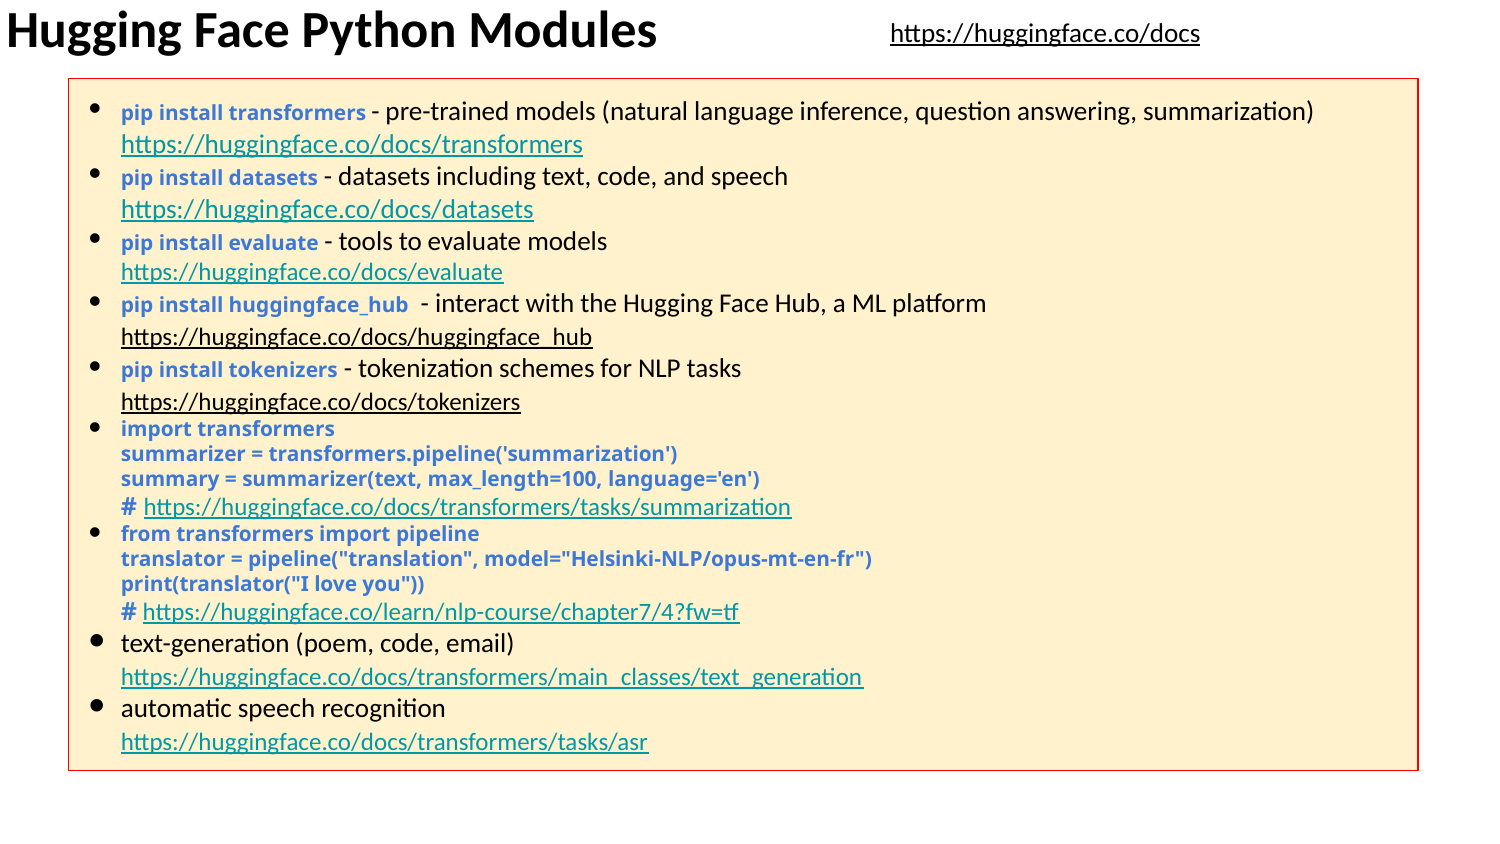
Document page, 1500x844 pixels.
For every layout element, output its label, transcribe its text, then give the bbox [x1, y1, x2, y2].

text_box Hugging Face Python Modules [0, 0, 762, 73]
text_box https://huggingface.co/docs [874, 0, 1239, 63]
text_box pip install transformers - pre-trained models (natural language inference, question answering, summarization) https://huggingface.co/docs/transformers pip install datasets - datasets including text, code, and speech https://huggingface.co/docs/datasets pip install evaluate - tools to evaluate models https://huggingface.co/docs/evaluate pip install huggingface_hub - interact with the Hugging Face Hub, a ML platform https://huggingface.co/docs/huggingface_hub pip install tokenizers - tokenization schemes for NLP tasks https://huggingface.co/docs/tokenizers import transformers summarizer = transformers.pipeline('summarization') summary = summarizer(text, max_length=100, language='en') # https://huggingface.co/docs/transformers/tasks/summarization from transformers import pipeline translator = pipeline("translation", model="Helsinki-NLP/opus-mt-en-fr") print(translator("I love you")) # https://huggingface.co/learn/nlp-course/chapter7/4?fw=tf text-generation (poem, code, email) https://huggingface.co/docs/transformers/main_classes/text_generation automatic speech recognition https://huggingface.co/docs/transformers/tasks/asr [68, 78, 1418, 771]
